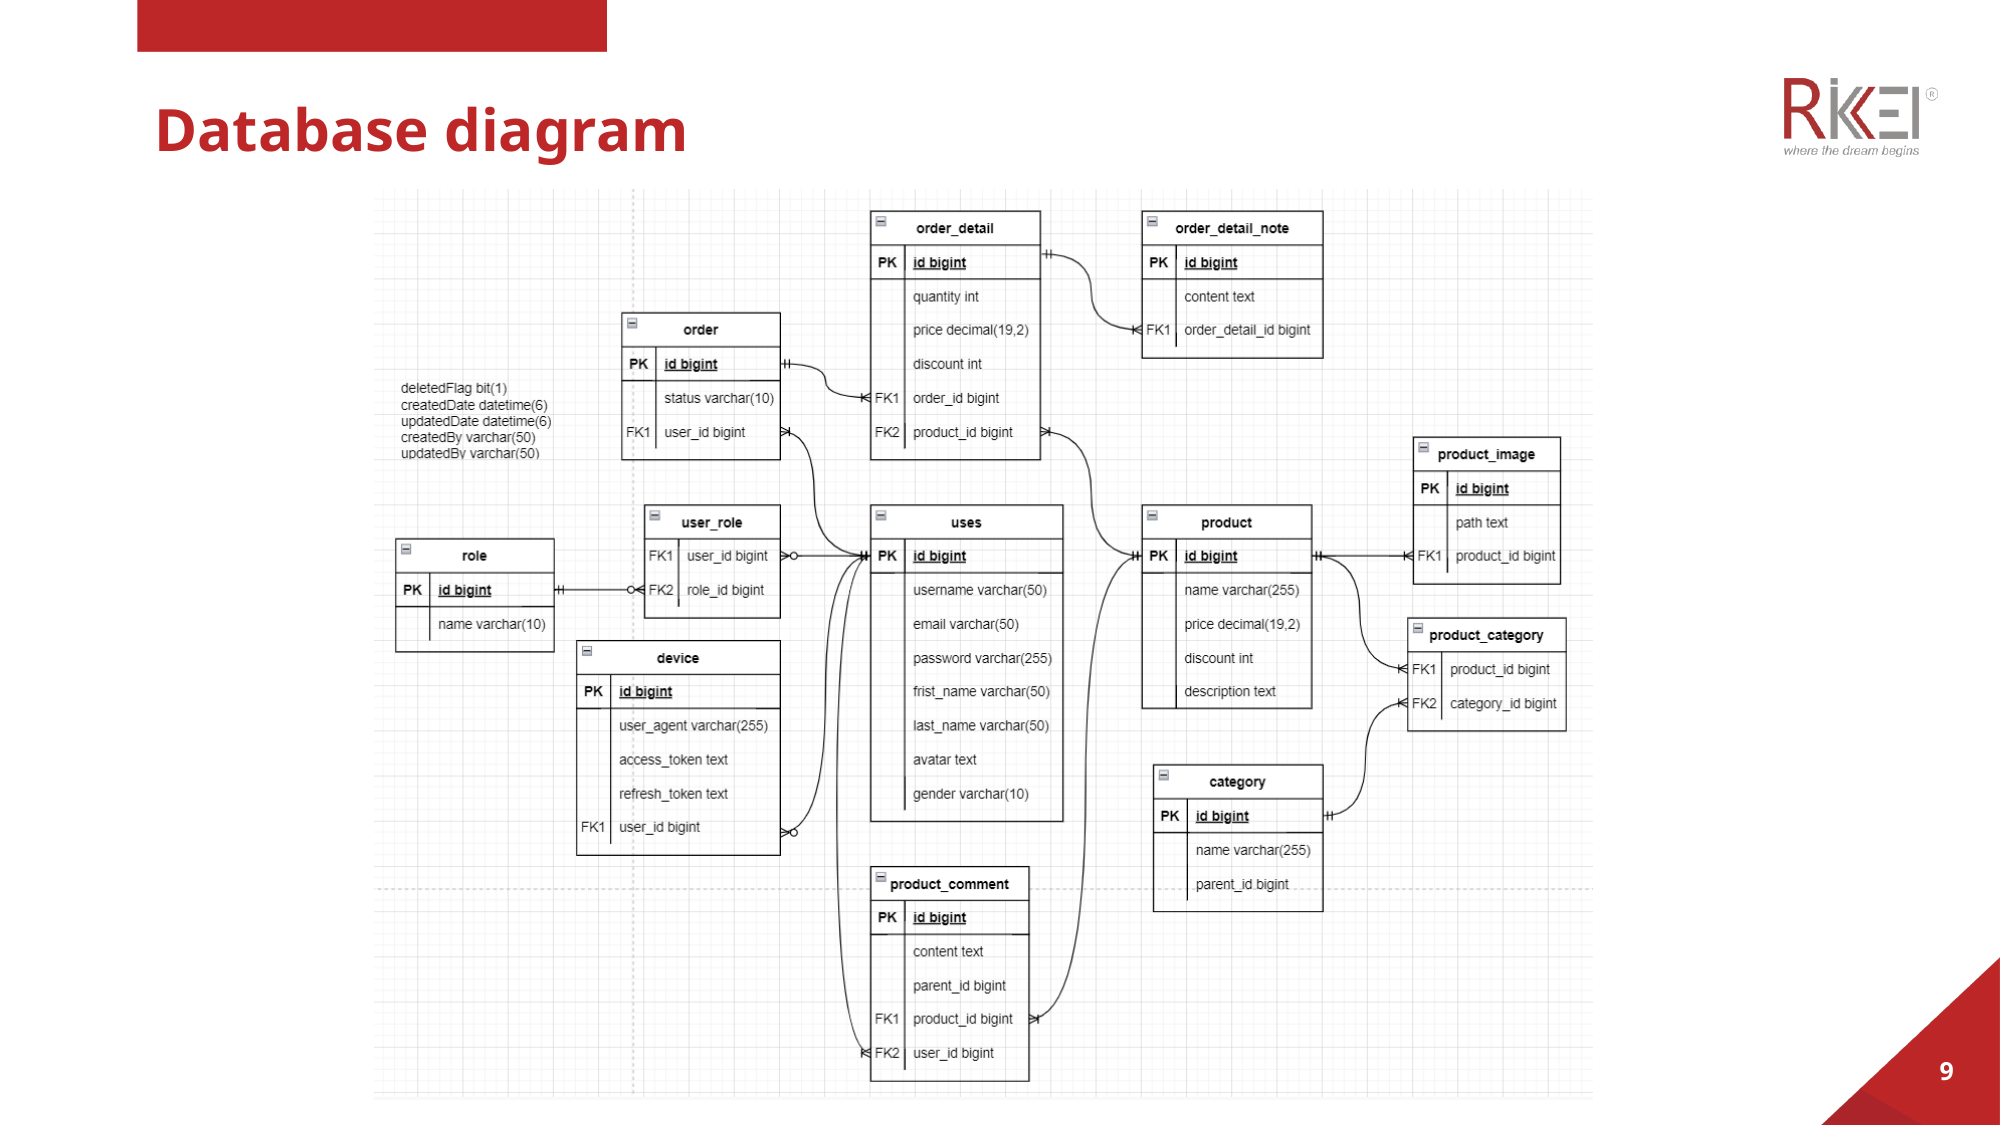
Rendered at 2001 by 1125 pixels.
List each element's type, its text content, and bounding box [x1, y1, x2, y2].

picture [374, 188, 1593, 1100]
picture [1818, 957, 2000, 1125]
title Database diagram [139, 54, 1529, 210]
picture [1784, 78, 1938, 157]
picture [137, 0, 607, 52]
